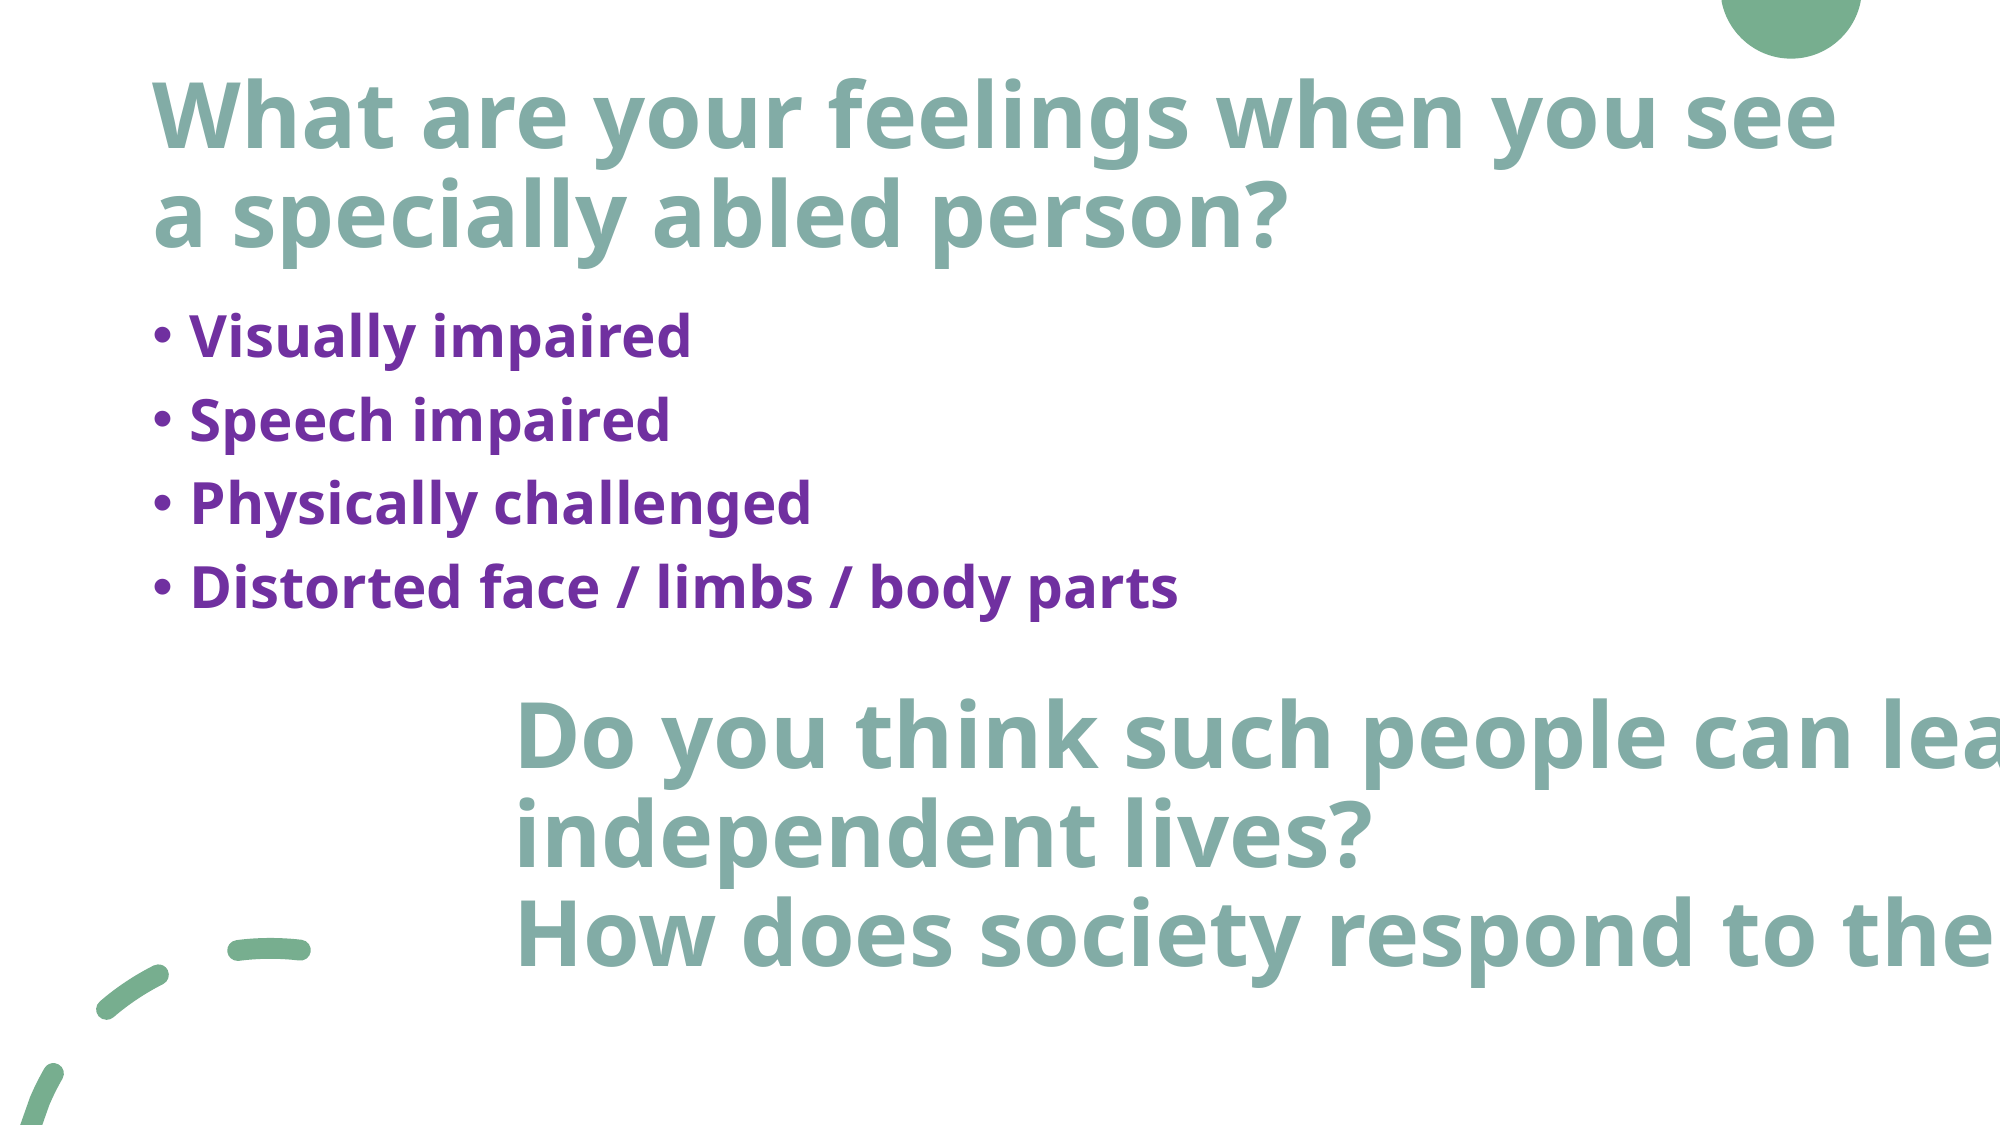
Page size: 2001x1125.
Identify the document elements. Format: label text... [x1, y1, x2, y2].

title What are your feelings when you see a specially abled person? [137, 59, 1863, 278]
list Visually impaired Speech impaired Physically challenged Distorted face / limbs / body parts [137, 299, 1863, 684]
text_box Do you think such people can lead independent lives? How does society respond to them? [498, 610, 2000, 1066]
